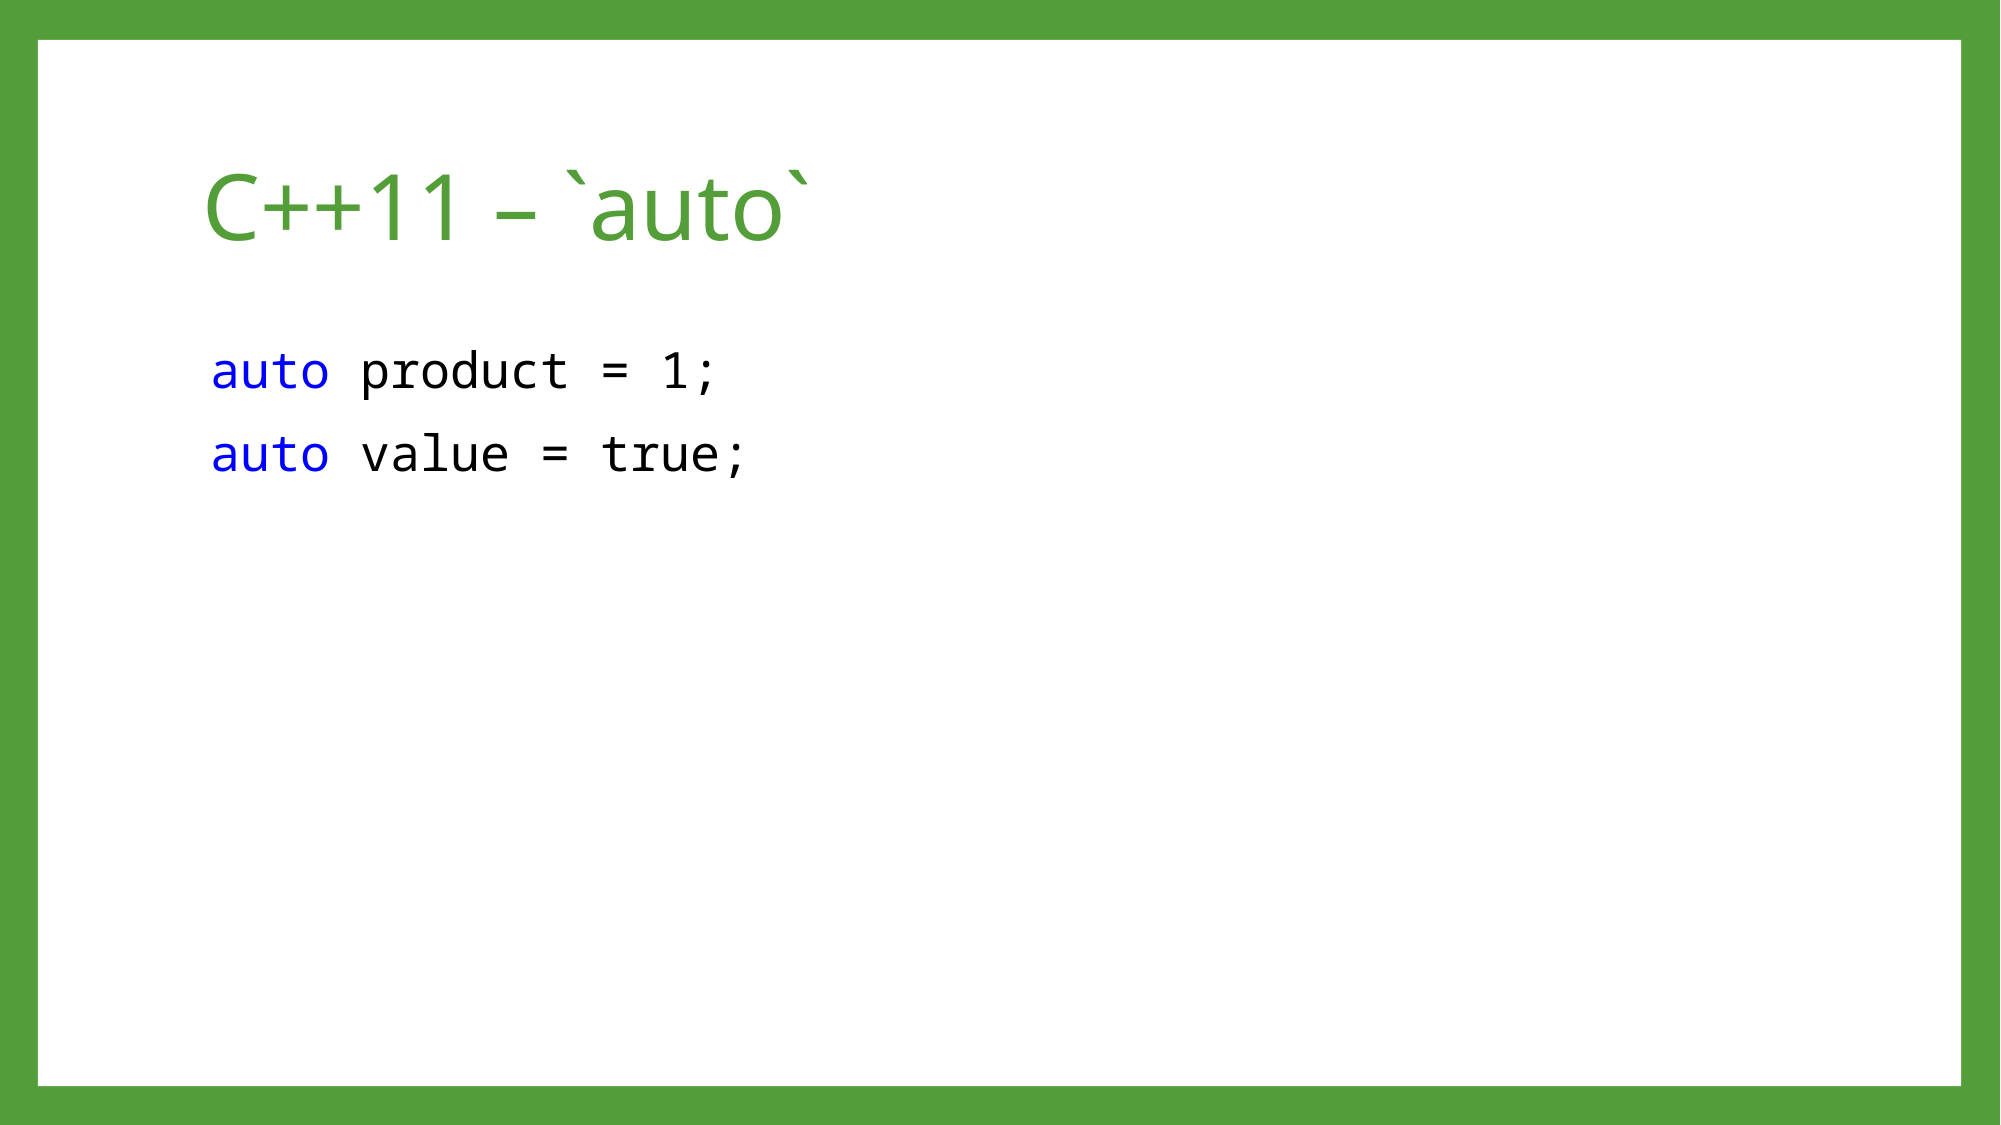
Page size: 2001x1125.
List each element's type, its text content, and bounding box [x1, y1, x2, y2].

title C++11 – `auto` [187, 99, 1808, 323]
list auto product = 1; auto value = true; [187, 337, 1808, 1000]
